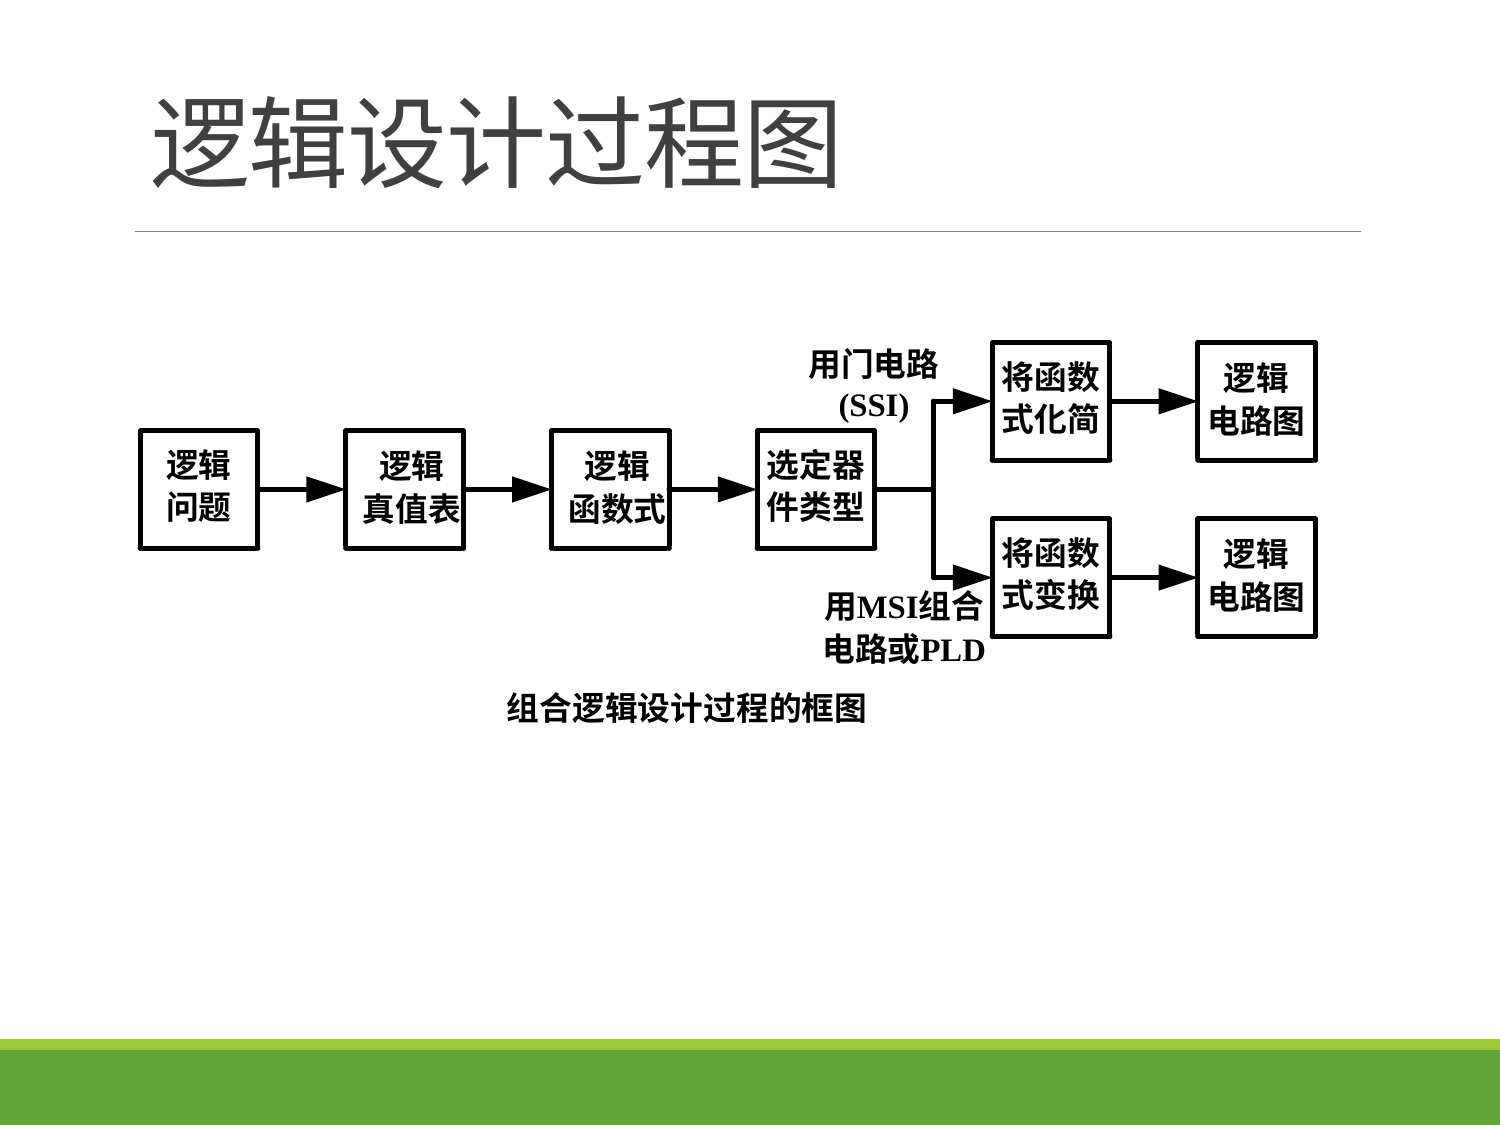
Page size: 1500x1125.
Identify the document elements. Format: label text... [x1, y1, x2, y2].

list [135, 337, 1327, 788]
title 逻辑设计过程图 [135, 47, 1373, 209]
